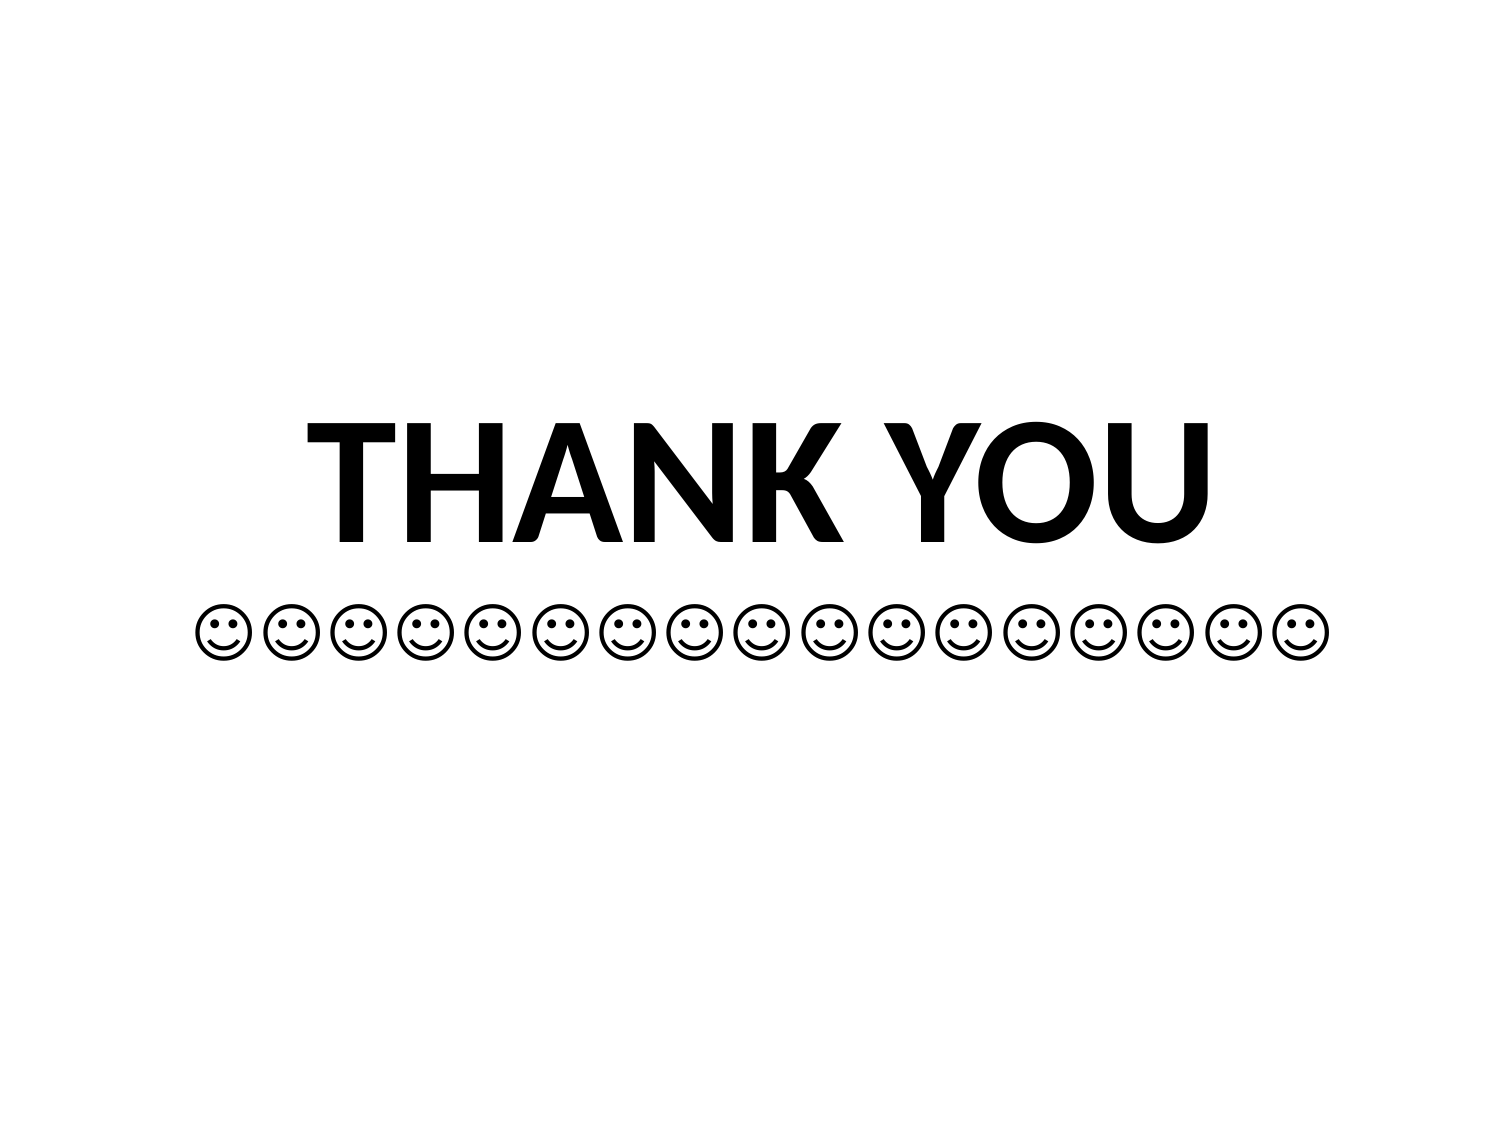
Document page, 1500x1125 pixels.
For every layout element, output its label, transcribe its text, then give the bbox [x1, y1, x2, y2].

list THANK YOU ☺☺☺☺☺☺☺☺☺☺☺☺☺☺☺☺☺ [87, 351, 1438, 1108]
